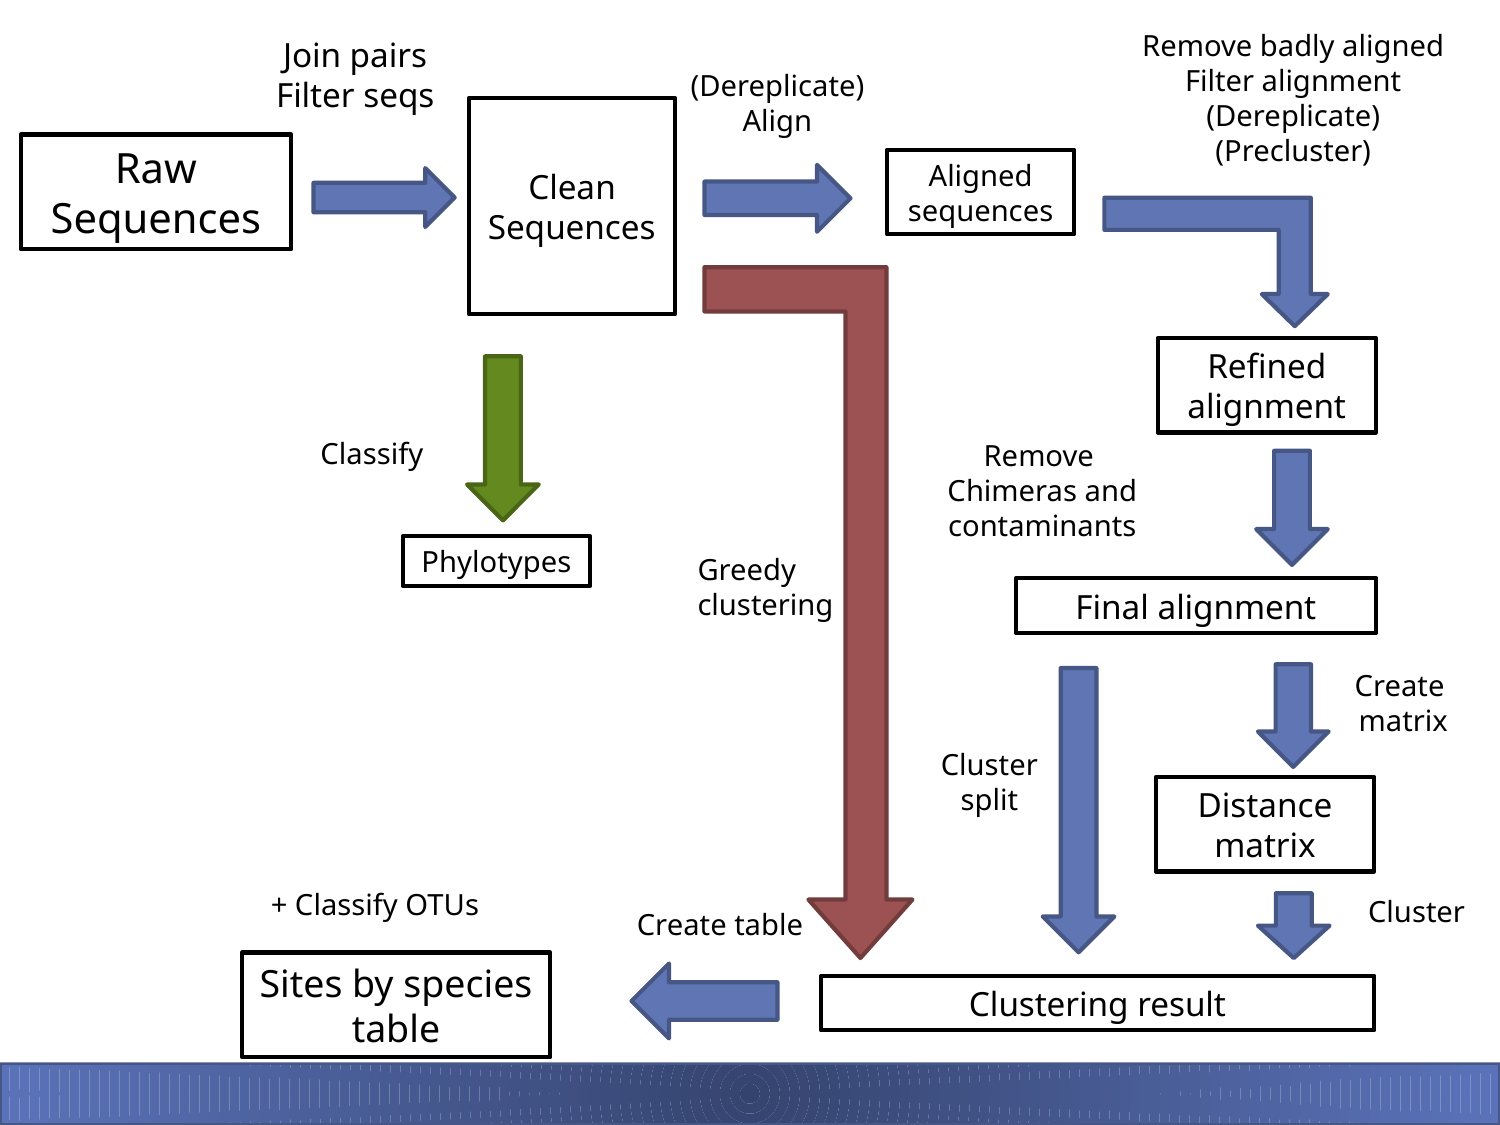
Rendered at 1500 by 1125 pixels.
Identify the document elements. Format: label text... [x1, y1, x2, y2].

text_box [465, 354, 541, 523]
text_box Cluster [1353, 886, 1480, 936]
text_box [629, 961, 780, 1041]
text_box Clustering result [819, 974, 1376, 1032]
text_box Create matrix [1339, 659, 1467, 745]
text_box Distance matrix [1154, 775, 1376, 874]
text_box Refined alignment [1156, 336, 1378, 435]
text_box [702, 265, 915, 961]
text_box [1255, 662, 1331, 769]
text_box Cluster split [926, 739, 1053, 824]
text_box Phylotypes [401, 534, 592, 588]
text_box [1255, 891, 1332, 960]
text_box Final alignment [1014, 576, 1378, 635]
text_box [1102, 195, 1330, 329]
text_box Clean Sequences [467, 96, 677, 316]
text_box Sites by species table [240, 950, 552, 1059]
text_box Remove badly aligned Filter alignment (Dereplicate) (Precluster) [1127, 19, 1460, 175]
text_box Join pairs Filter seqs [261, 26, 450, 122]
text_box Aligned sequences [885, 148, 1076, 236]
text_box + Classify OTUs [256, 879, 495, 929]
text_box Raw Sequences [19, 132, 293, 251]
text_box [311, 166, 457, 229]
text_box Classify [305, 428, 439, 478]
text_box (Dereplicate) Align [675, 60, 879, 145]
text_box [702, 162, 853, 234]
text_box Create table [622, 898, 819, 949]
text_box [1040, 665, 1117, 955]
text_box [1254, 448, 1330, 568]
text_box Remove Chimeras and contaminants [912, 429, 1173, 550]
text_box Greedy clustering [682, 543, 843, 629]
